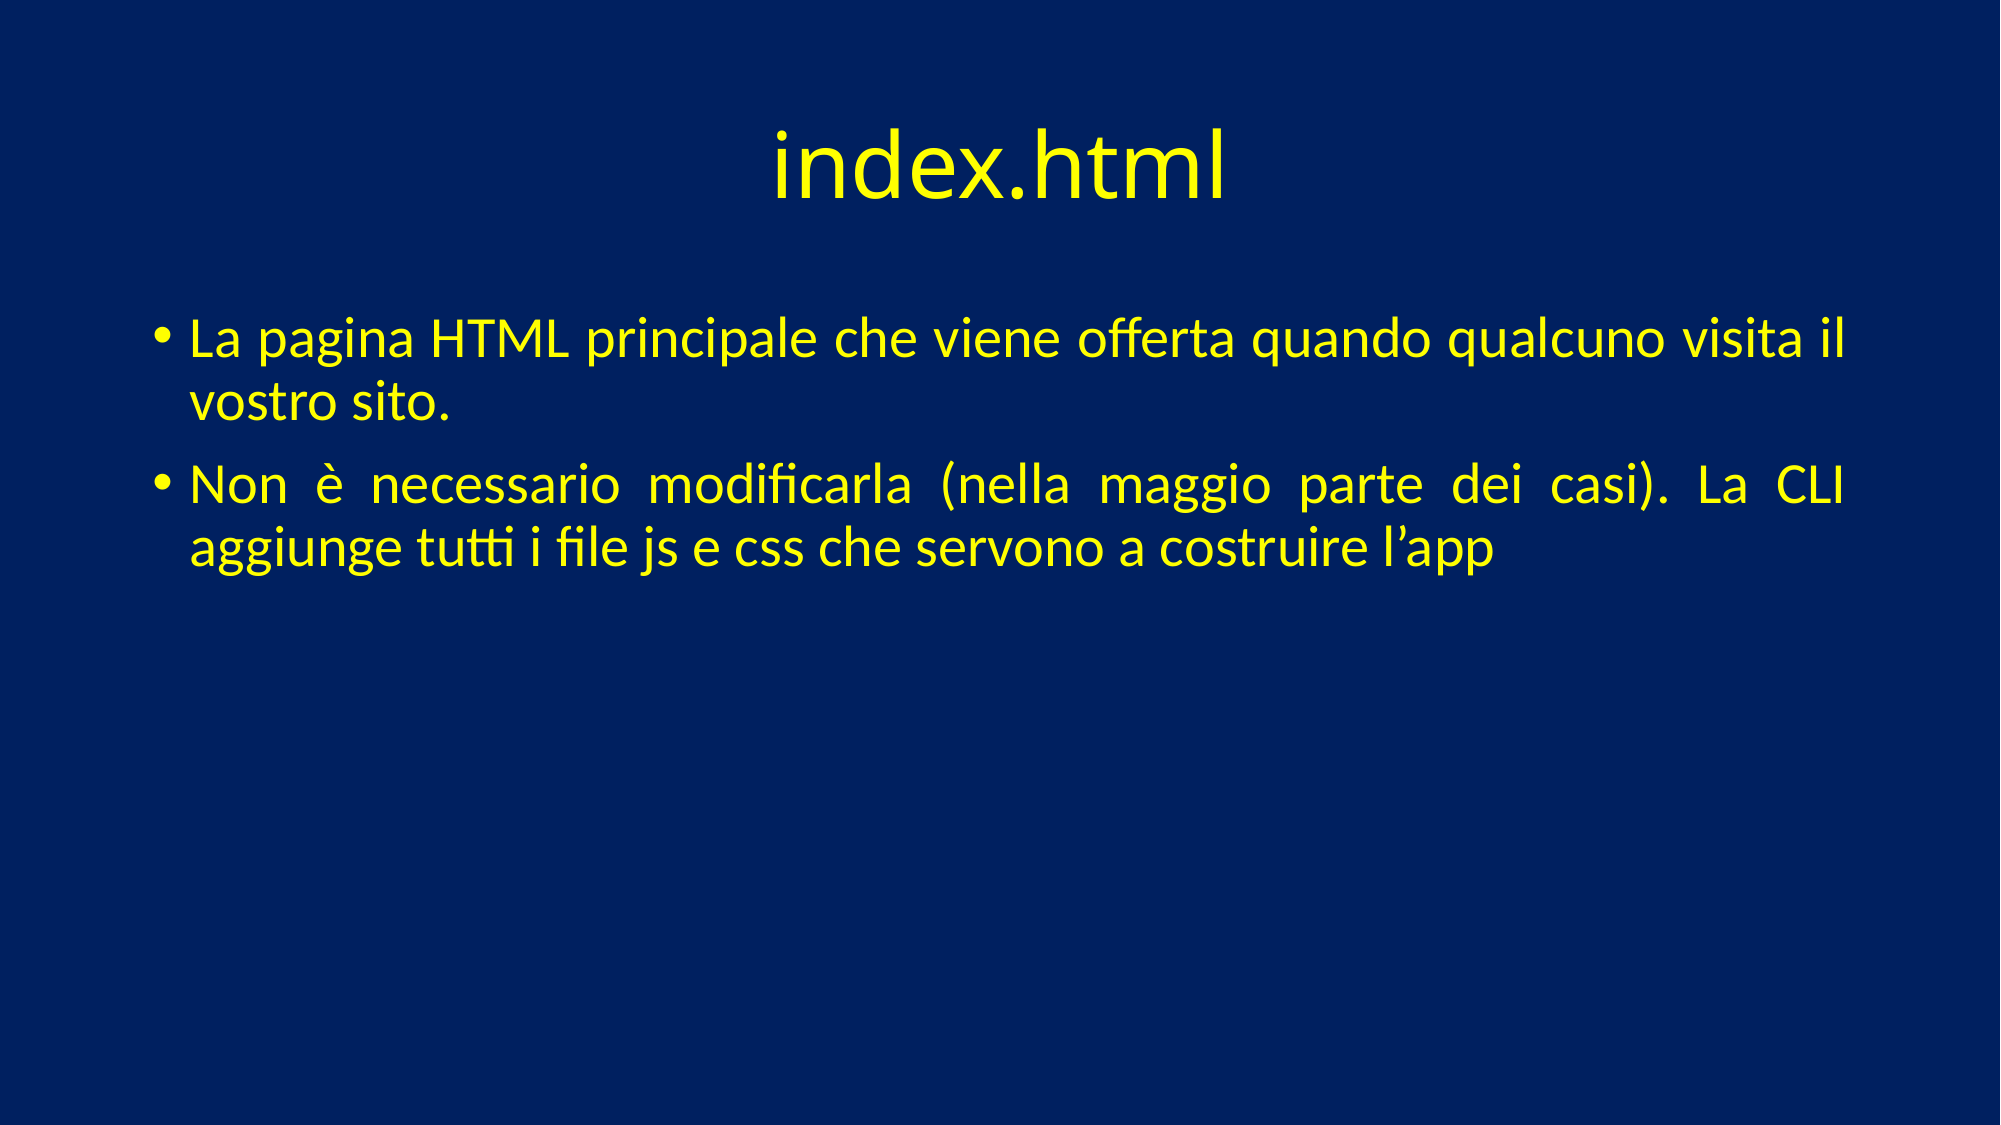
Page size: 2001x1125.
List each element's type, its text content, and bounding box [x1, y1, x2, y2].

title index.html [137, 59, 1863, 278]
list La pagina HTML principale che viene offerta quando qualcuno visita il vostro sito. Non è necessario modificarla (nella maggio parte dei casi). La CLI aggiunge tutti i file js e css che servono a costruire l’app [137, 299, 1863, 1014]
